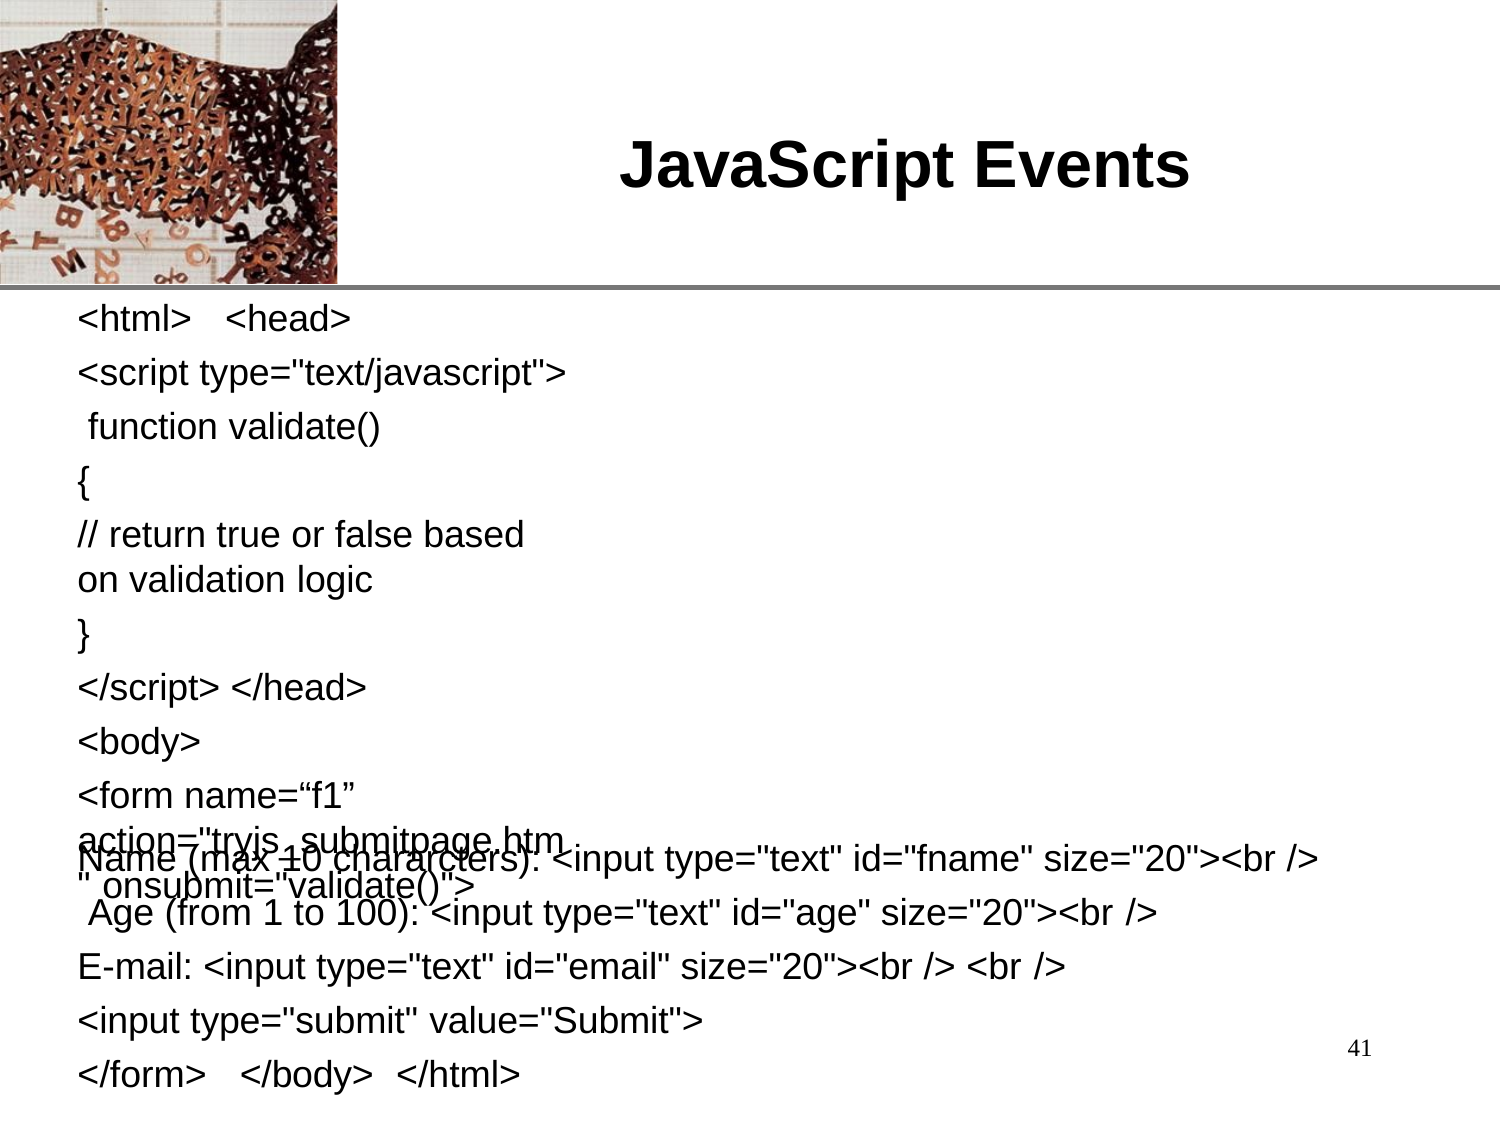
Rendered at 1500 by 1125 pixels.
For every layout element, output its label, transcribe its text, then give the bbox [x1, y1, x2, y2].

text_box Name (max 10 chararcters): <input type="text" id="fname" size="20"><br /> Age (from 1 to 100): <input type="text" id="age" size="20"><br /> E-mail: <input type="text" id="email" size="20"><br /> <br /> <input type="submit" value="Submit"> </form> </body> </html> [75, 823, 1329, 1096]
picture [0, 0, 338, 284]
title JavaScript Events [617, 118, 1196, 282]
text_box <html> <head> <script type="text/javascript"> function validate() { // return true or false based on validation logic } </script> </head> <body> <form name=“f1” action="tryjs_submitpage.htm" onsubmit="validate()"> [75, 282, 1261, 823]
text_box 41 [1345, 1029, 1375, 1062]
